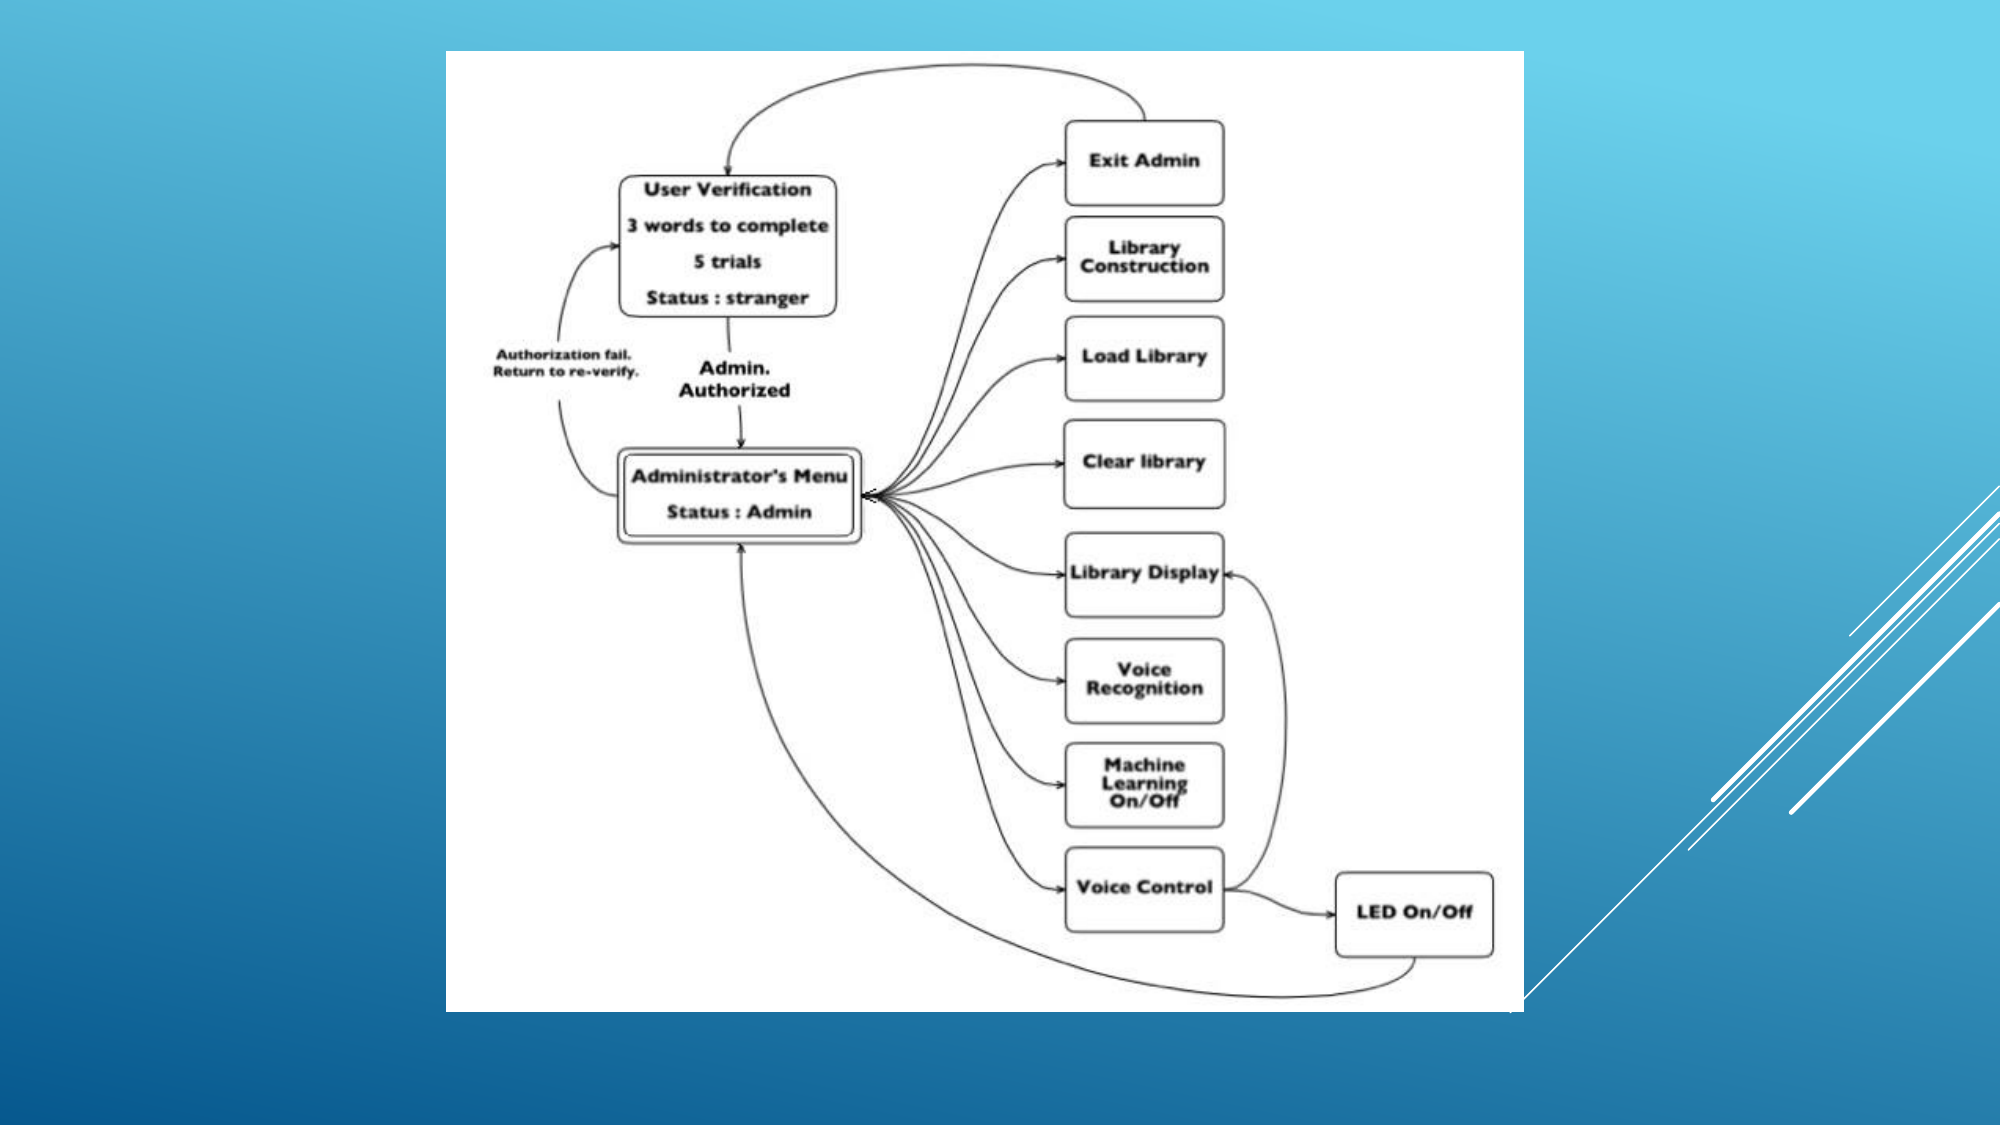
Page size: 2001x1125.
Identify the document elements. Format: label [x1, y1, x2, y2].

list [446, 51, 1524, 1013]
